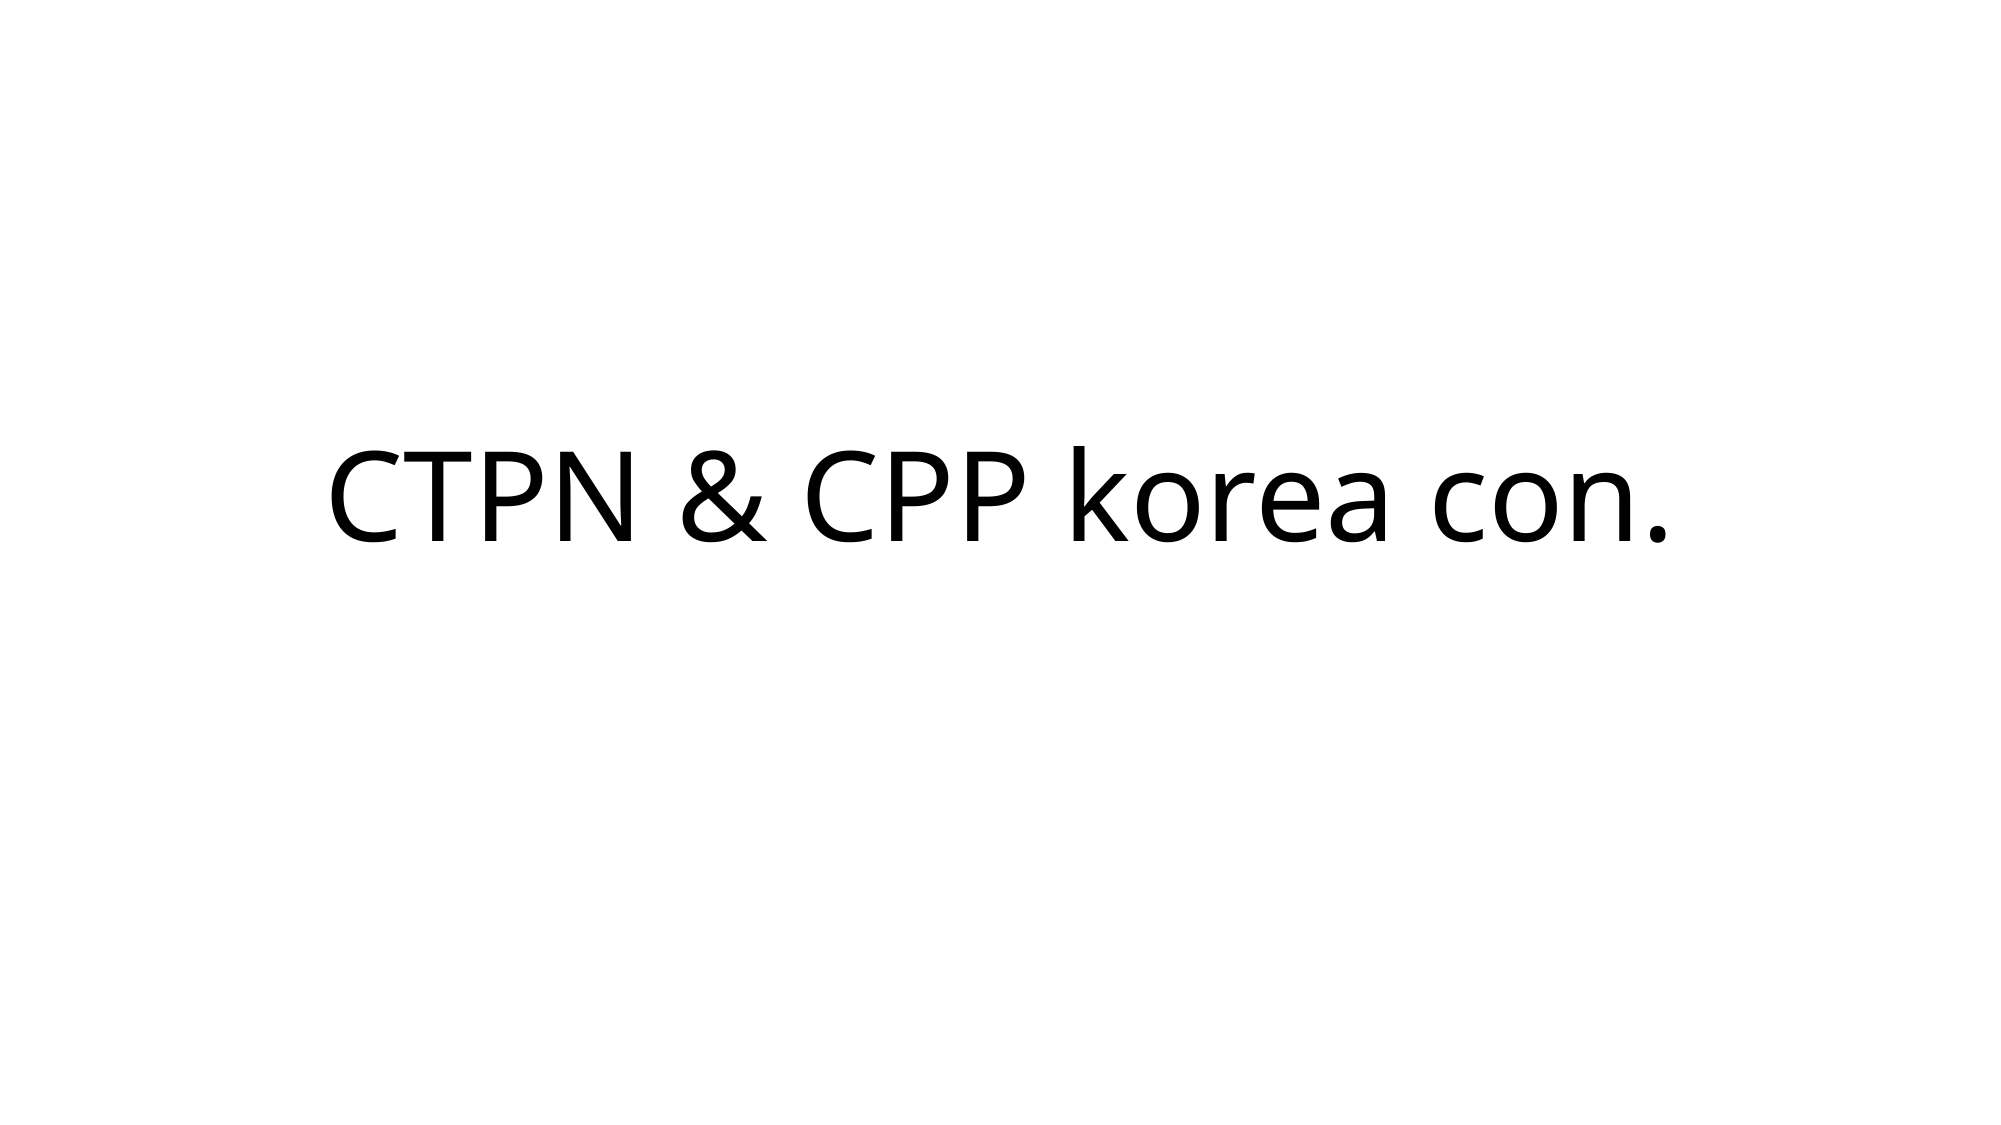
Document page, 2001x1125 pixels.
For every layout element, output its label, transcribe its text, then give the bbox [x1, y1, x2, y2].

title CTPN & CPP korea con. [249, 184, 1750, 576]
